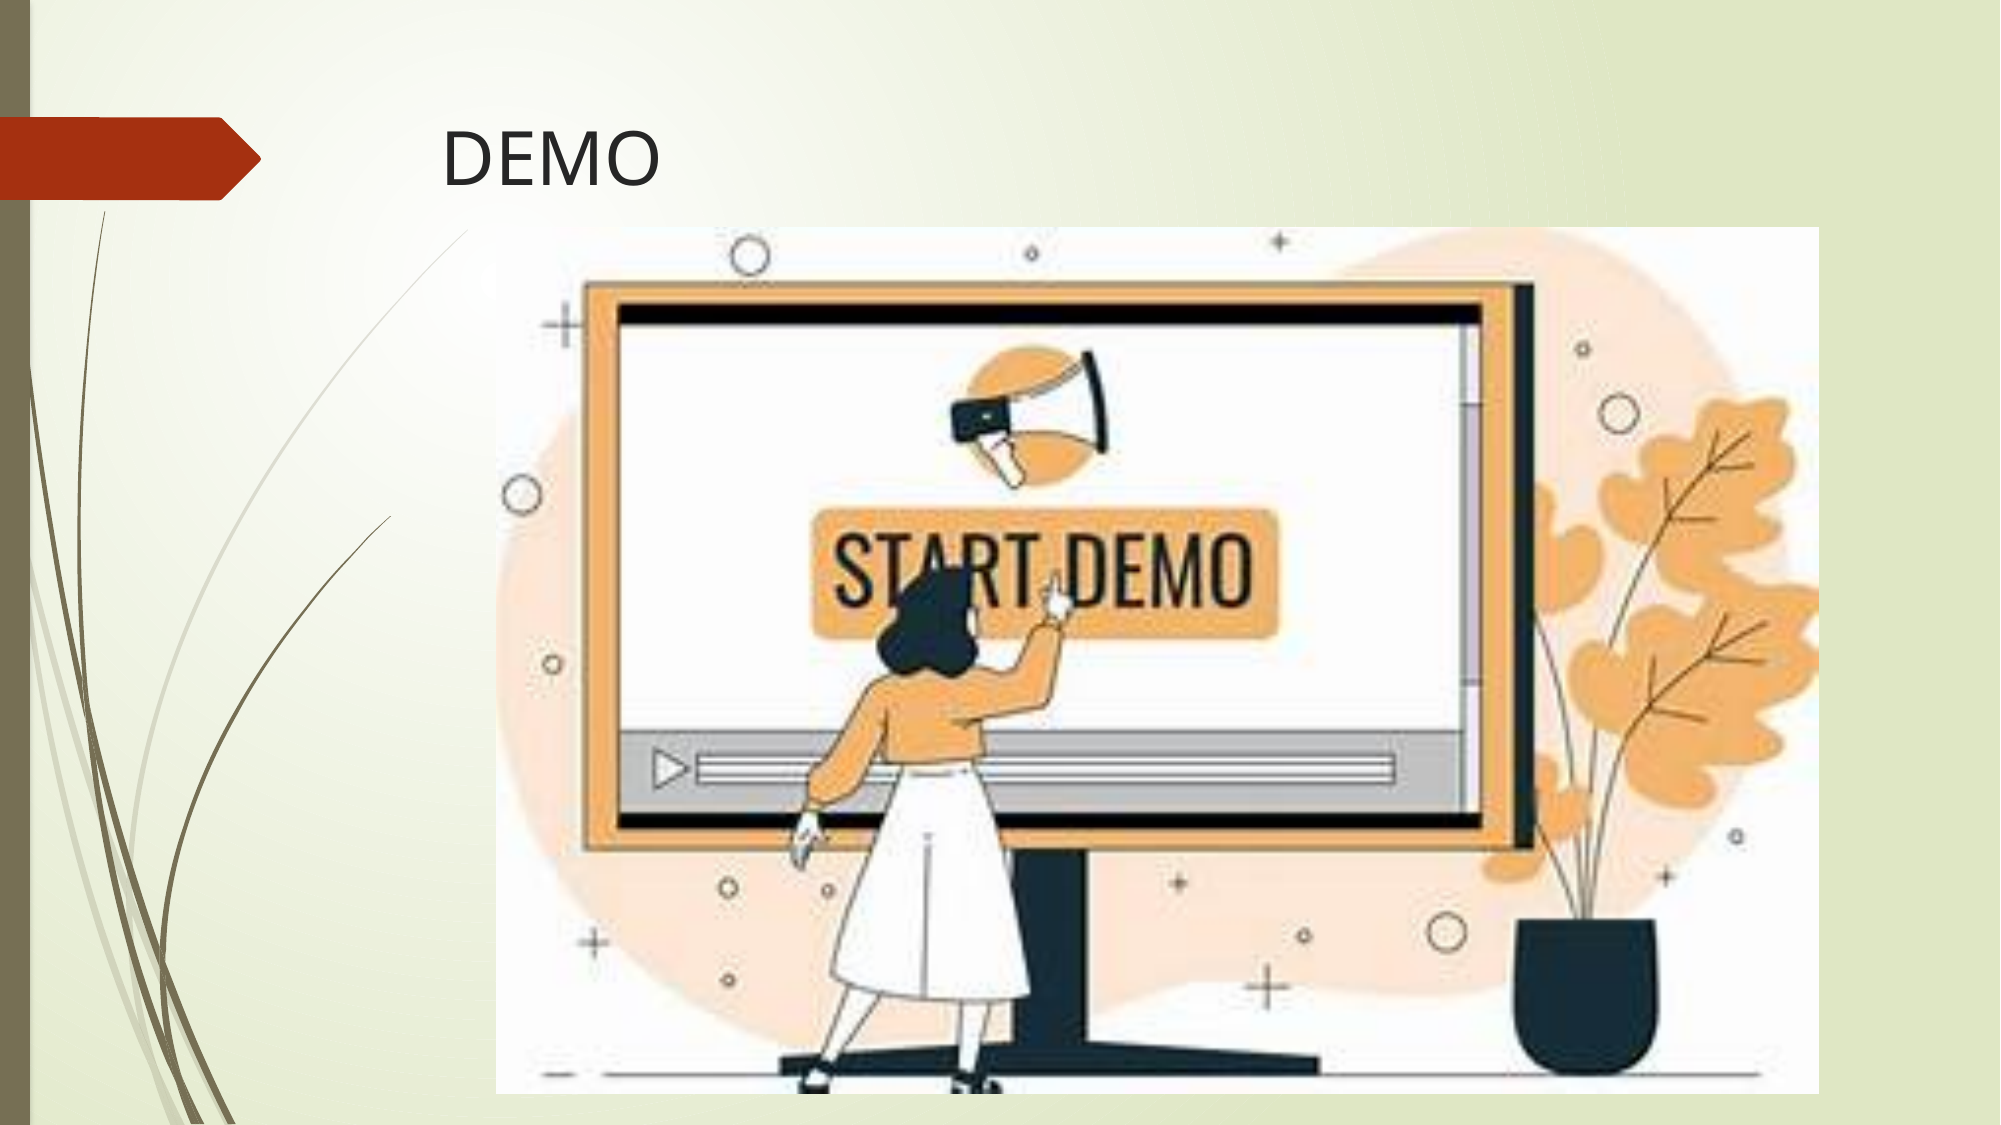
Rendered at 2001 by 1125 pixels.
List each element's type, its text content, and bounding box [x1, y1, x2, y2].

title DEMO [425, 102, 1888, 313]
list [495, 227, 1819, 1095]
